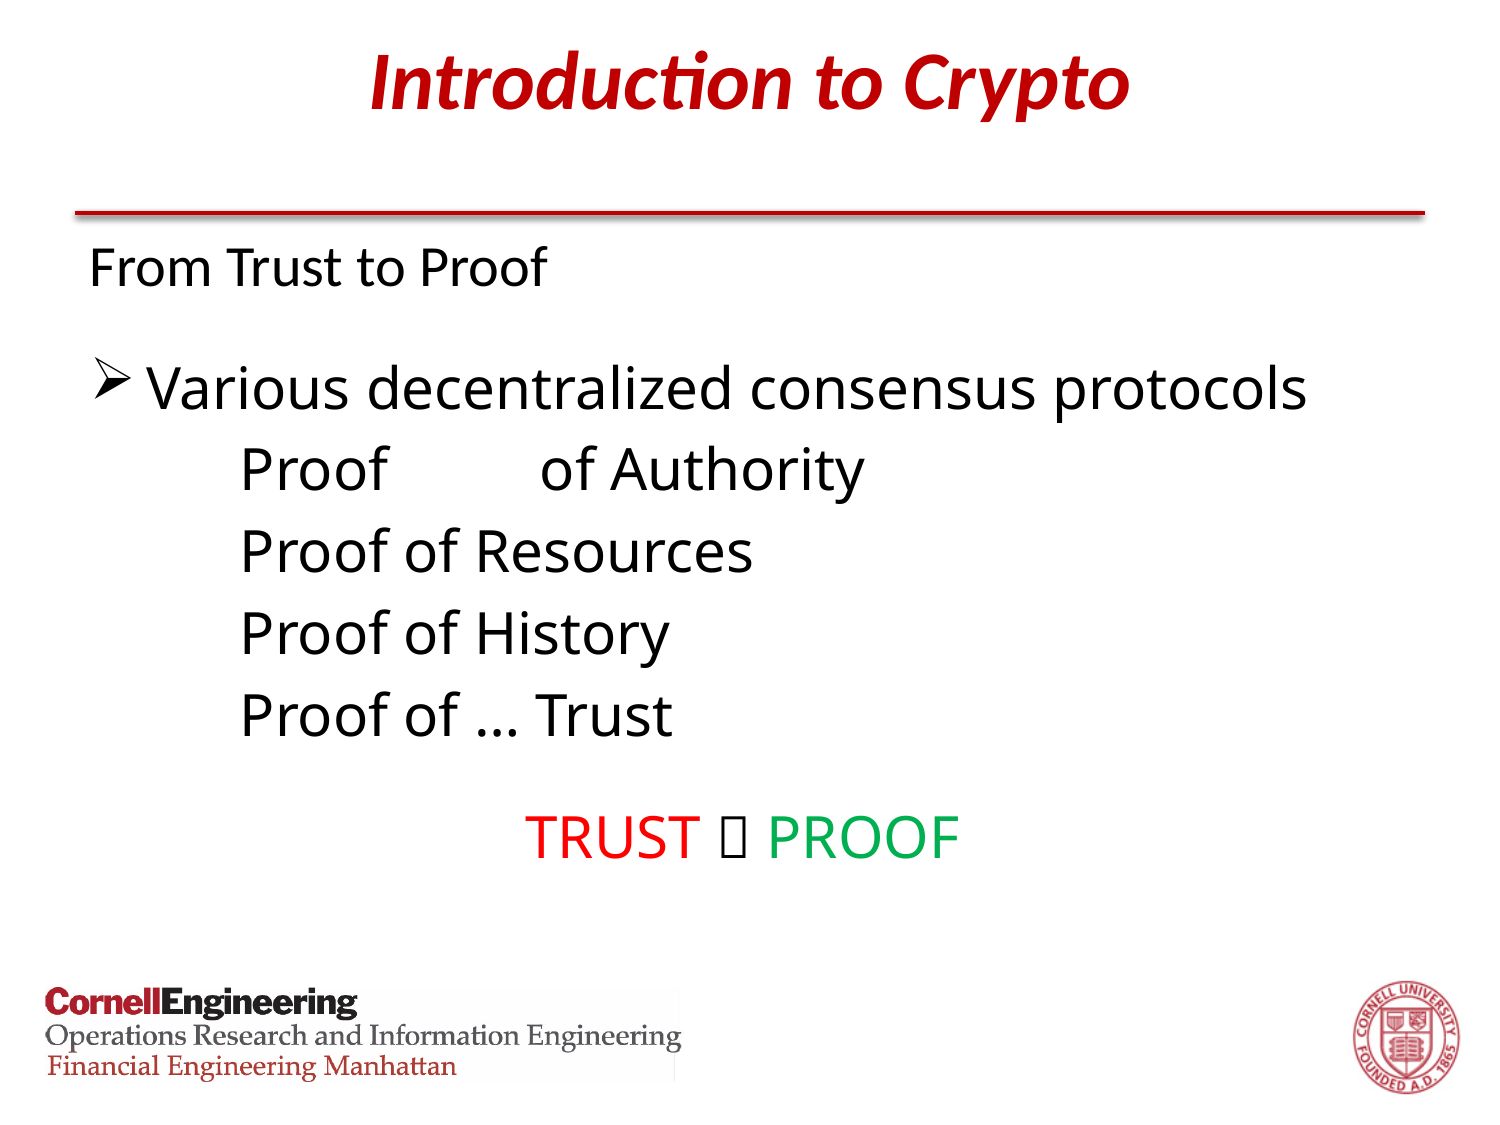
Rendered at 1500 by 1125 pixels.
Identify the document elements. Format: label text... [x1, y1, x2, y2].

title Introduction to Crypto [75, 18, 1425, 207]
picture [1320, 944, 1493, 1125]
list From Trust to Proof Various decentralized consensus protocols Proof of Authority Proof of Resources Proof of History Proof of … Trust TRUST  PROOF [75, 221, 1425, 972]
picture [45, 987, 828, 1082]
